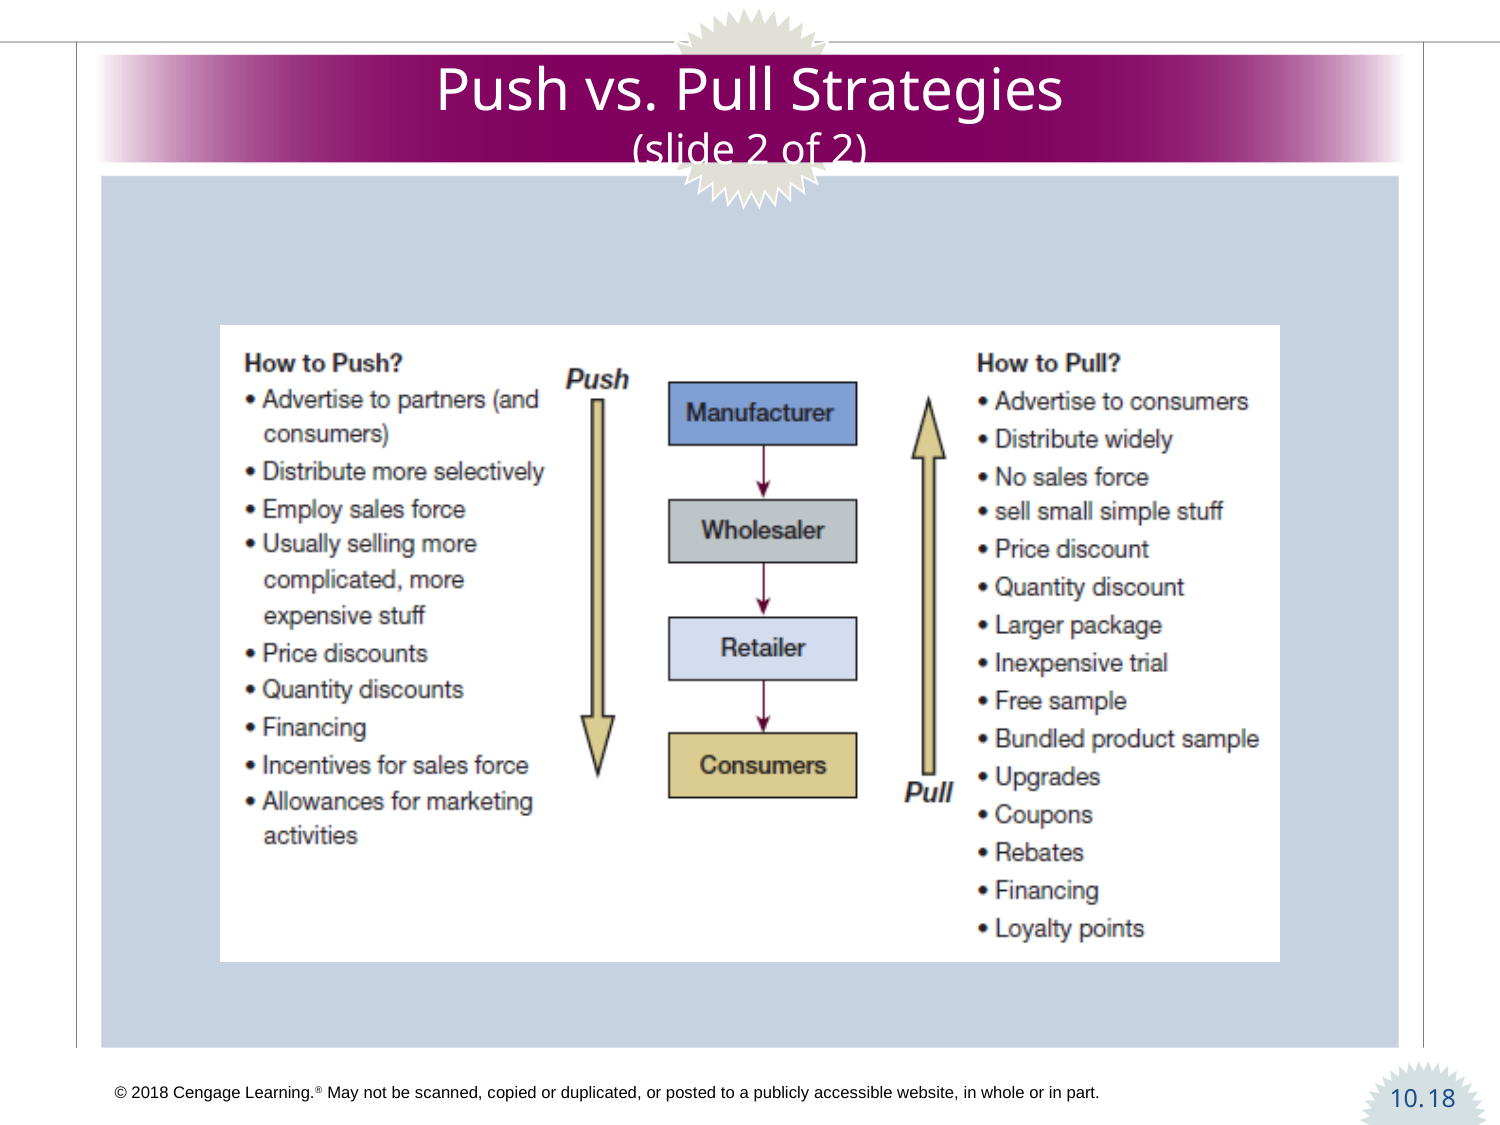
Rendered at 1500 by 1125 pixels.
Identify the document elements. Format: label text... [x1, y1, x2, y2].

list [220, 325, 1280, 962]
title Push vs. Pull Strategies (slide 2 of 2) [99, 62, 1401, 163]
picture [0, 0, 1500, 1125]
